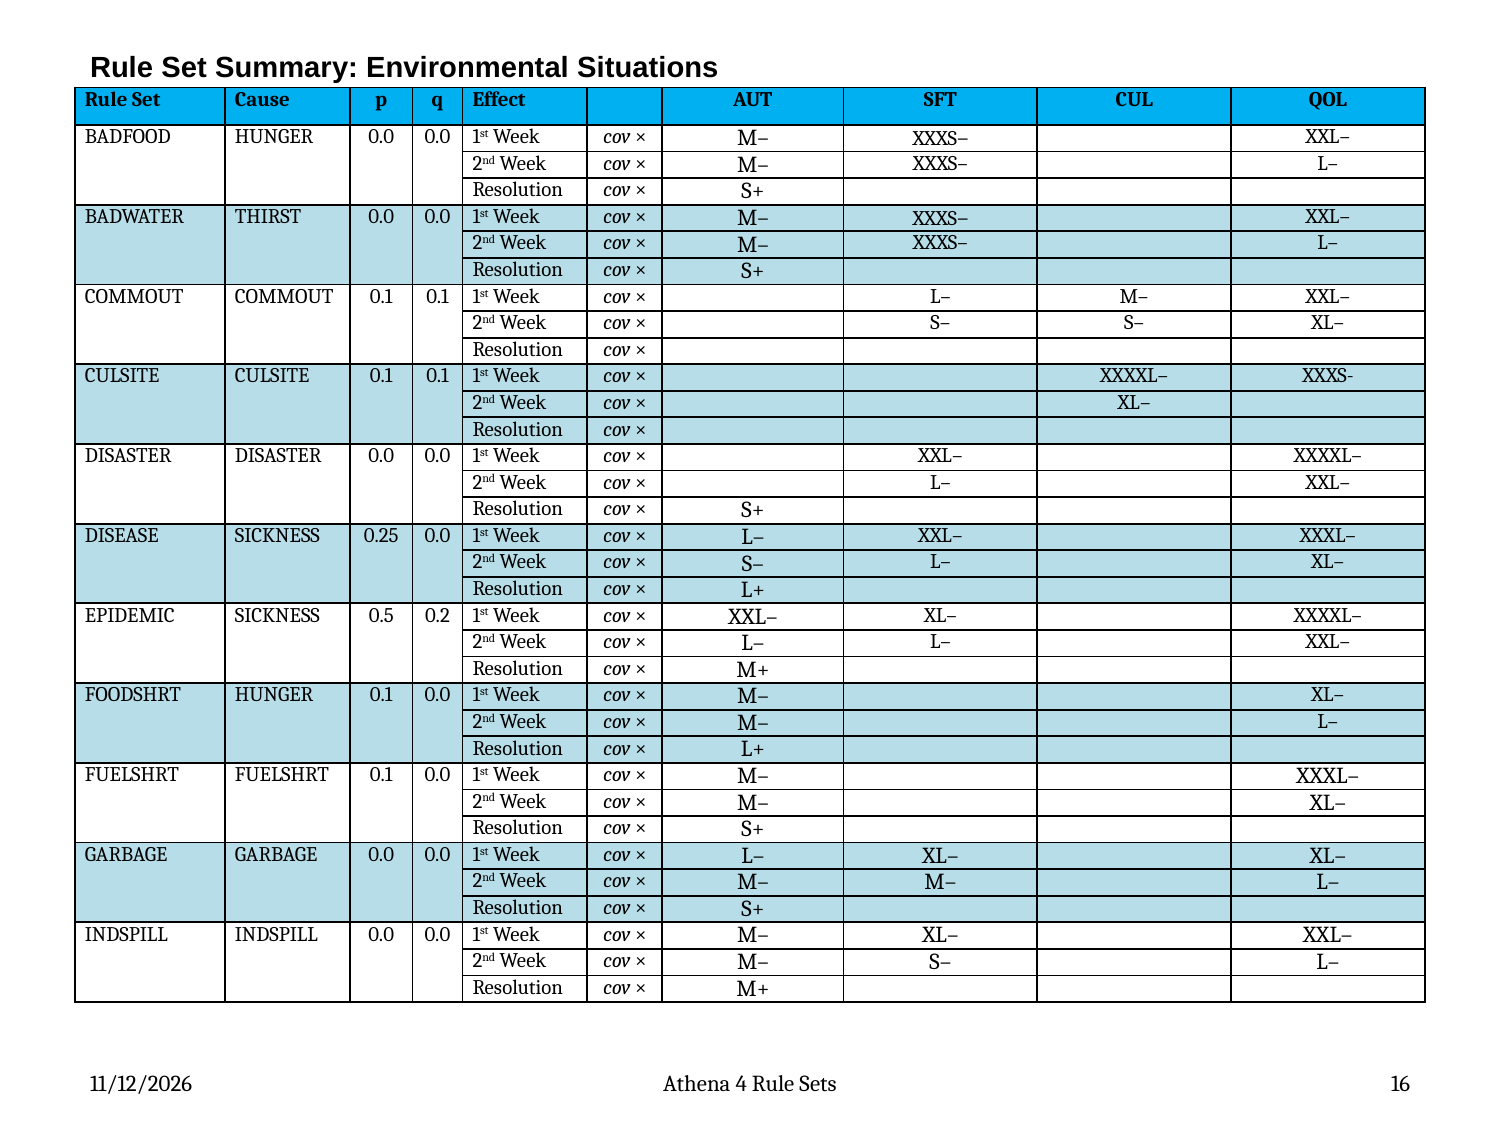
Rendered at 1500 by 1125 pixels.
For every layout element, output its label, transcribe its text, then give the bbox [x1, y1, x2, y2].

table_cell 1st Week [463, 206, 586, 230]
table_cell [1038, 152, 1230, 177]
table_cell [1038, 126, 1230, 151]
table_cell 0.2 [413, 604, 462, 682]
table_cell M– [1038, 285, 1230, 310]
table_cell [1232, 737, 1424, 762]
table_cell [1038, 976, 1230, 1001]
table_cell XL– [1232, 551, 1424, 576]
table_cell Resolution [463, 657, 586, 682]
table_cell 0.0 [351, 206, 412, 284]
table_cell [844, 339, 1036, 363]
table_cell M– [844, 870, 1036, 895]
table_cell L– [663, 525, 843, 549]
table_cell XXXS– [844, 126, 1036, 151]
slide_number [75, 1062, 425, 1103]
table_cell [844, 711, 1036, 735]
table_cell Resolution [463, 179, 586, 204]
table_cell [844, 418, 1036, 443]
table_header q [413, 88, 462, 124]
table_cell cov × [588, 923, 661, 948]
table_cell CULSITE [226, 365, 349, 443]
table_cell cov × [588, 843, 661, 868]
table_cell [1232, 817, 1424, 842]
table_cell cov × [588, 604, 661, 629]
table_cell [1232, 897, 1424, 921]
table_cell XXL– [663, 604, 843, 629]
table_cell XXL– [1232, 206, 1424, 230]
table_cell [663, 365, 843, 390]
table_cell XXL– [1232, 126, 1424, 151]
table_cell 0.1 [351, 764, 412, 842]
table_cell S+ [663, 259, 843, 284]
table_cell INDSPILL [76, 923, 224, 1001]
table_cell L+ [663, 737, 843, 762]
table_cell [844, 179, 1036, 204]
table_cell DISEASE [76, 525, 224, 602]
table_cell [1038, 498, 1230, 523]
table_cell cov × [588, 445, 661, 470]
table_cell [1232, 578, 1424, 602]
table_cell 1st Week [463, 923, 586, 948]
table_cell L– [1232, 950, 1424, 975]
table_cell cov × [588, 897, 661, 921]
table_cell XXXXL– [1232, 445, 1424, 470]
table_cell Resolution [463, 418, 586, 443]
table_cell [1038, 471, 1230, 496]
table_cell 0.25 [351, 525, 412, 602]
table_cell XL– [844, 923, 1036, 948]
table_cell cov × [588, 152, 661, 177]
table_cell Resolution [463, 737, 586, 762]
table_cell [1038, 950, 1230, 975]
table_cell [844, 578, 1036, 602]
table_cell 1st Week [463, 684, 586, 709]
table_cell Resolution [463, 498, 586, 523]
table_cell GARBAGE [76, 843, 224, 921]
table_cell 0.0 [413, 206, 462, 284]
table_cell [844, 976, 1036, 1001]
table_cell XL– [1232, 790, 1424, 815]
table_cell [663, 339, 843, 363]
table_cell cov × [588, 232, 661, 257]
table_cell Resolution [463, 578, 586, 602]
table_cell 0.1 [413, 285, 462, 363]
table_cell [1038, 711, 1230, 735]
table_cell cov × [588, 339, 661, 363]
table_header p [351, 88, 412, 124]
table_cell [1038, 631, 1230, 656]
table_cell [844, 259, 1036, 284]
table_cell 0.0 [413, 923, 462, 1001]
table_cell [1038, 684, 1230, 709]
table_cell XL– [1232, 312, 1424, 337]
table_cell XL– [844, 604, 1036, 629]
table_cell XL– [1232, 684, 1424, 709]
table_cell [844, 657, 1036, 682]
table_cell 1st Week [463, 764, 586, 789]
table_cell DISASTER [226, 445, 349, 523]
table_cell 1st Week [463, 843, 586, 868]
table_cell [1038, 737, 1230, 762]
table_cell cov × [588, 285, 661, 310]
table_cell cov × [588, 312, 661, 337]
table_cell [1232, 179, 1424, 204]
table_cell cov × [588, 471, 661, 496]
table_cell 0.5 [351, 604, 412, 682]
table_cell Resolution [463, 339, 586, 363]
table_cell 0.0 [413, 843, 462, 921]
table_cell [1038, 578, 1230, 602]
table_cell XXL– [844, 445, 1036, 470]
table_cell M– [663, 790, 843, 815]
table_cell [1038, 232, 1230, 257]
table_cell cov × [588, 126, 661, 151]
title Rule Set Summary: Environmental Situations [75, 45, 1425, 87]
table_cell [1038, 923, 1230, 948]
table_cell 2nd Week [463, 471, 586, 496]
table_cell [844, 684, 1036, 709]
table_cell 0.0 [413, 525, 462, 602]
table_cell cov × [588, 259, 661, 284]
table_cell XXXS– [844, 206, 1036, 230]
table_cell INDSPILL [226, 923, 349, 1001]
table_cell L– [844, 471, 1036, 496]
table_header [588, 88, 661, 124]
table_cell [844, 392, 1036, 416]
table_cell COMMOUT [76, 285, 224, 363]
table_cell cov × [588, 418, 661, 443]
table_cell 0.0 [413, 445, 462, 523]
table_cell cov × [588, 764, 661, 789]
table_cell M– [663, 126, 843, 151]
table_cell cov × [588, 711, 661, 735]
table_cell L+ [663, 578, 843, 602]
table_cell XL– [1038, 392, 1230, 416]
table_cell M– [663, 232, 843, 257]
table_cell cov × [588, 950, 661, 975]
table_cell [1038, 817, 1230, 842]
table_cell BADWATER [76, 206, 224, 284]
table_cell XXXS- [1232, 365, 1424, 390]
table_cell XL– [1232, 843, 1424, 868]
table_cell M– [663, 870, 843, 895]
table_cell HUNGER [226, 684, 349, 762]
table_cell L– [663, 843, 843, 868]
slide_number 16 [1074, 1062, 1425, 1103]
table_cell 2nd Week [463, 392, 586, 416]
table_cell 1st Week [463, 604, 586, 629]
table_cell SICKNESS [226, 604, 349, 682]
table_cell SICKNESS [226, 525, 349, 602]
table_cell [663, 285, 843, 310]
table_cell 0.0 [351, 445, 412, 523]
table_cell 0.0 [351, 843, 412, 921]
table_cell [1038, 525, 1230, 549]
table_cell [844, 737, 1036, 762]
table_cell [663, 471, 843, 496]
table_cell [1038, 897, 1230, 921]
table_cell [1038, 418, 1230, 443]
table_cell [1038, 339, 1230, 363]
table_cell XXL– [1232, 923, 1424, 948]
table_cell XXL– [844, 525, 1036, 549]
table_header Rule Set [76, 88, 224, 124]
table_cell [1232, 259, 1424, 284]
table_cell cov × [588, 870, 661, 895]
table_cell 0.1 [351, 365, 412, 443]
table_cell [1232, 976, 1424, 1001]
table_cell XXXL– [1232, 764, 1424, 789]
table_cell 0.1 [351, 285, 412, 363]
table_cell XXXXL– [1038, 365, 1230, 390]
table_cell XXXS– [844, 152, 1036, 177]
table_cell cov × [588, 976, 661, 1001]
table_cell [1038, 843, 1230, 868]
table_cell S– [844, 950, 1036, 975]
table_cell FOODSHRT [76, 684, 224, 762]
table_cell XXL– [1232, 285, 1424, 310]
table_cell [844, 365, 1036, 390]
table_cell cov × [588, 737, 661, 762]
table_cell GARBAGE [226, 843, 349, 921]
table_cell [1038, 870, 1230, 895]
table_cell M– [663, 764, 843, 789]
table_header CUL [1038, 88, 1230, 124]
table_cell FUELSHRT [226, 764, 349, 842]
table_cell 0.0 [413, 126, 462, 204]
table_cell [1232, 418, 1424, 443]
table_cell [1038, 790, 1230, 815]
table_header SFT [844, 88, 1036, 124]
table_cell S+ [663, 817, 843, 842]
table_cell HUNGER [226, 126, 349, 204]
table_cell 2nd Week [463, 790, 586, 815]
table_cell cov × [588, 817, 661, 842]
table_cell 0.0 [351, 923, 412, 1001]
table_cell EPIDEMIC [76, 604, 224, 682]
table_cell THIRST [226, 206, 349, 284]
table_cell XXL– [1232, 631, 1424, 656]
table_cell Resolution [463, 259, 586, 284]
table_cell Resolution [463, 976, 586, 1001]
table_cell [1038, 764, 1230, 789]
table_cell S+ [663, 498, 843, 523]
table_header Cause [226, 88, 349, 124]
table_cell cov × [588, 206, 661, 230]
table_cell [1038, 604, 1230, 629]
table_cell [663, 392, 843, 416]
table_cell cov × [588, 790, 661, 815]
table_cell S– [663, 551, 843, 576]
table_cell [844, 498, 1036, 523]
table_cell [1038, 551, 1230, 576]
table_cell [1038, 445, 1230, 470]
table_cell Resolution [463, 897, 586, 921]
table_cell 1st Week [463, 126, 586, 151]
table_cell S– [1038, 312, 1230, 337]
table_cell 0.1 [351, 684, 412, 762]
table_cell 0.0 [413, 764, 462, 842]
table_cell 2nd Week [463, 870, 586, 895]
table_cell DISASTER [76, 445, 224, 523]
table_cell M– [663, 711, 843, 735]
footer Athena 4 Rule Sets [512, 1062, 988, 1103]
table_cell L– [1232, 711, 1424, 735]
table_cell L– [1232, 152, 1424, 177]
table_cell 2nd Week [463, 950, 586, 975]
table_cell cov × [588, 392, 661, 416]
table_cell COMMOUT [226, 285, 349, 363]
table_cell 1st Week [463, 365, 586, 390]
table_cell [1232, 498, 1424, 523]
table_cell L– [663, 631, 843, 656]
table_cell [663, 445, 843, 470]
table_cell cov × [588, 631, 661, 656]
table_cell S– [844, 312, 1036, 337]
table_cell cov × [588, 179, 661, 204]
table_cell FUELSHRT [76, 764, 224, 842]
table_cell 2nd Week [463, 312, 586, 337]
table_cell XXL– [1232, 471, 1424, 496]
table_cell L– [844, 631, 1036, 656]
table_cell CULSITE [76, 365, 224, 443]
table_cell 1st Week [463, 445, 586, 470]
table_cell M– [663, 950, 843, 975]
table_cell BADFOOD [76, 126, 224, 204]
table_cell [1232, 657, 1424, 682]
table_cell 0.0 [413, 684, 462, 762]
table_cell M– [663, 206, 843, 230]
table_cell 0.0 [351, 126, 412, 204]
table_header QOL [1232, 88, 1424, 124]
table_cell [1038, 206, 1230, 230]
table_cell M+ [663, 976, 843, 1001]
table_cell cov × [588, 551, 661, 576]
table_cell [844, 897, 1036, 921]
table_cell 1st Week [463, 525, 586, 549]
table_cell [1038, 259, 1230, 284]
table_cell S+ [663, 179, 843, 204]
table_cell 2nd Week [463, 711, 586, 735]
table_cell XXXXL– [1232, 604, 1424, 629]
table_cell [1232, 339, 1424, 363]
table_cell cov × [588, 525, 661, 549]
table_cell XXXL– [1232, 525, 1424, 549]
table_cell 2nd Week [463, 152, 586, 177]
table_cell [1038, 657, 1230, 682]
table_cell [1038, 179, 1230, 204]
table_cell [844, 764, 1036, 789]
table_cell L– [844, 285, 1036, 310]
table_cell M– [663, 923, 843, 948]
table_header Effect [463, 88, 586, 124]
table_cell L– [1232, 232, 1424, 257]
table_cell M+ [663, 657, 843, 682]
table_cell cov × [588, 657, 661, 682]
table_header AUT [663, 88, 843, 124]
table_cell 0.1 [413, 365, 462, 443]
table_cell cov × [588, 684, 661, 709]
table_cell Resolution [463, 817, 586, 842]
table_cell [663, 312, 843, 337]
table_cell S+ [663, 897, 843, 921]
table_cell 2nd Week [463, 631, 586, 656]
table_cell M– [663, 684, 843, 709]
table_cell XXXS– [844, 232, 1036, 257]
table_cell L– [844, 551, 1036, 576]
table_cell cov × [588, 365, 661, 390]
table_cell 2nd Week [463, 232, 586, 257]
table_cell 1st Week [463, 285, 586, 310]
table_cell XL– [844, 843, 1036, 868]
table_cell L– [1232, 870, 1424, 895]
table_cell M– [663, 152, 843, 177]
table_cell [844, 817, 1036, 842]
table_cell [663, 418, 843, 443]
table_cell [1232, 392, 1424, 416]
table_cell 2nd Week [463, 551, 586, 576]
table_cell [844, 790, 1036, 815]
table_cell cov × [588, 498, 661, 523]
table_cell cov × [588, 578, 661, 602]
